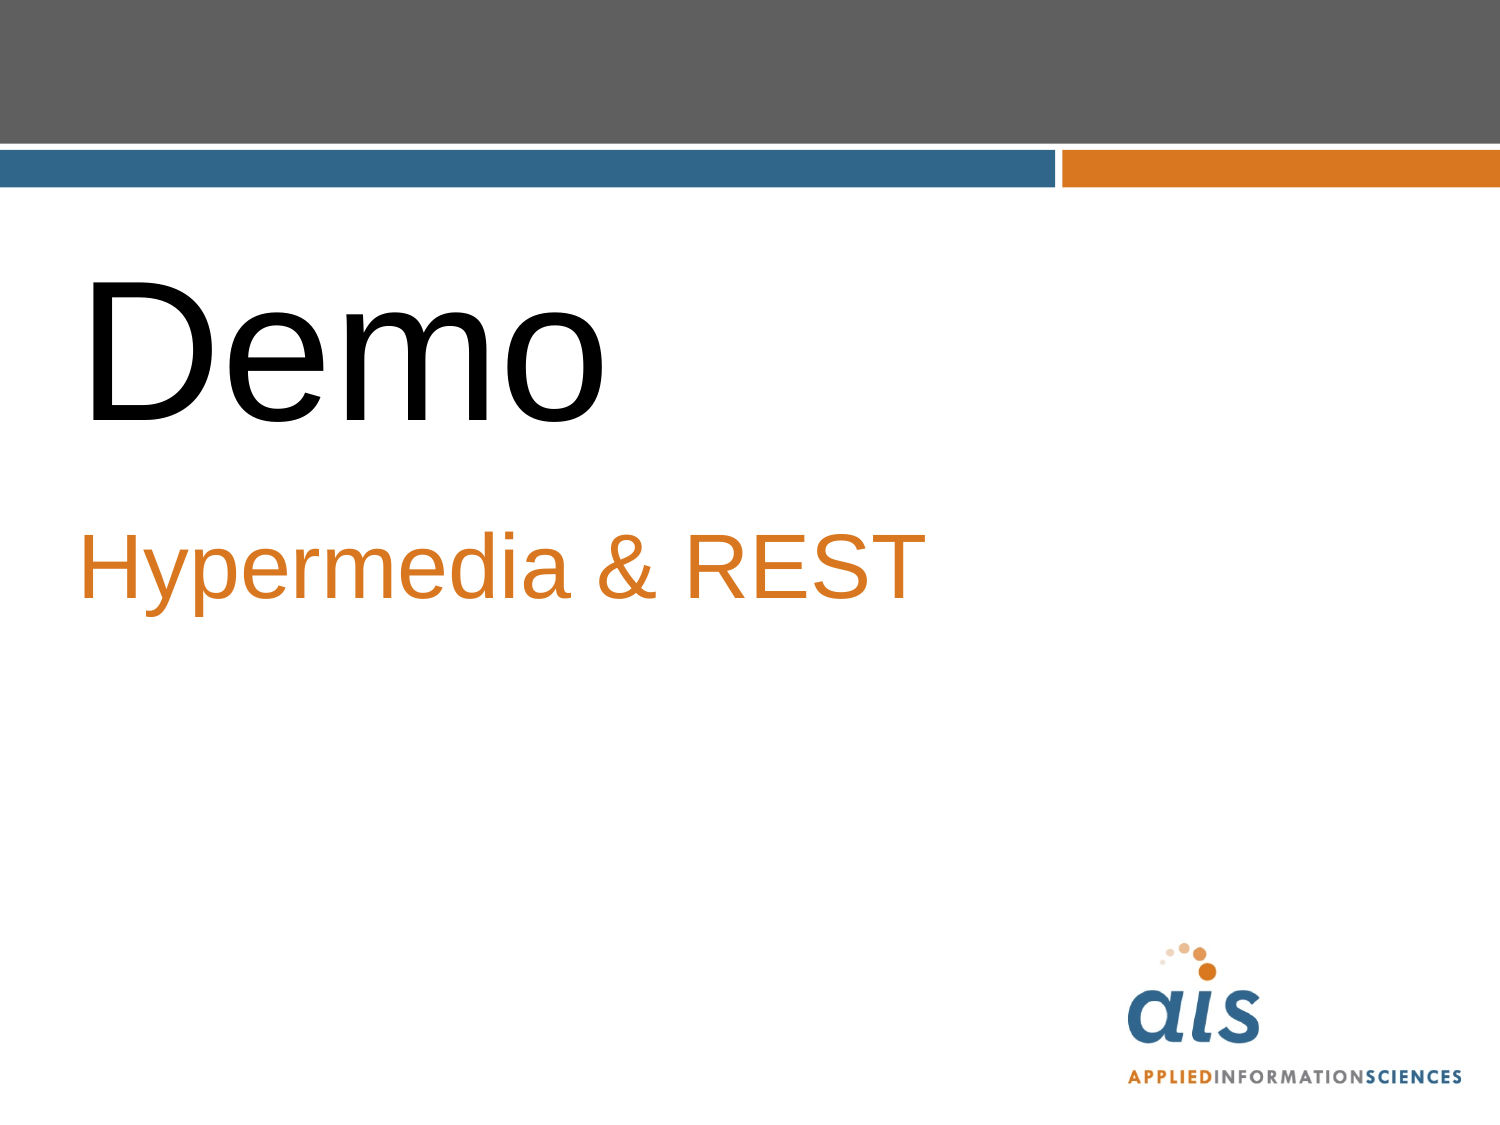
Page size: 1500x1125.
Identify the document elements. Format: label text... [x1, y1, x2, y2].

picture [1125, 938, 1463, 1088]
list Demo [62, 212, 763, 463]
text_box Hypermedia & REST [62, 499, 1350, 625]
